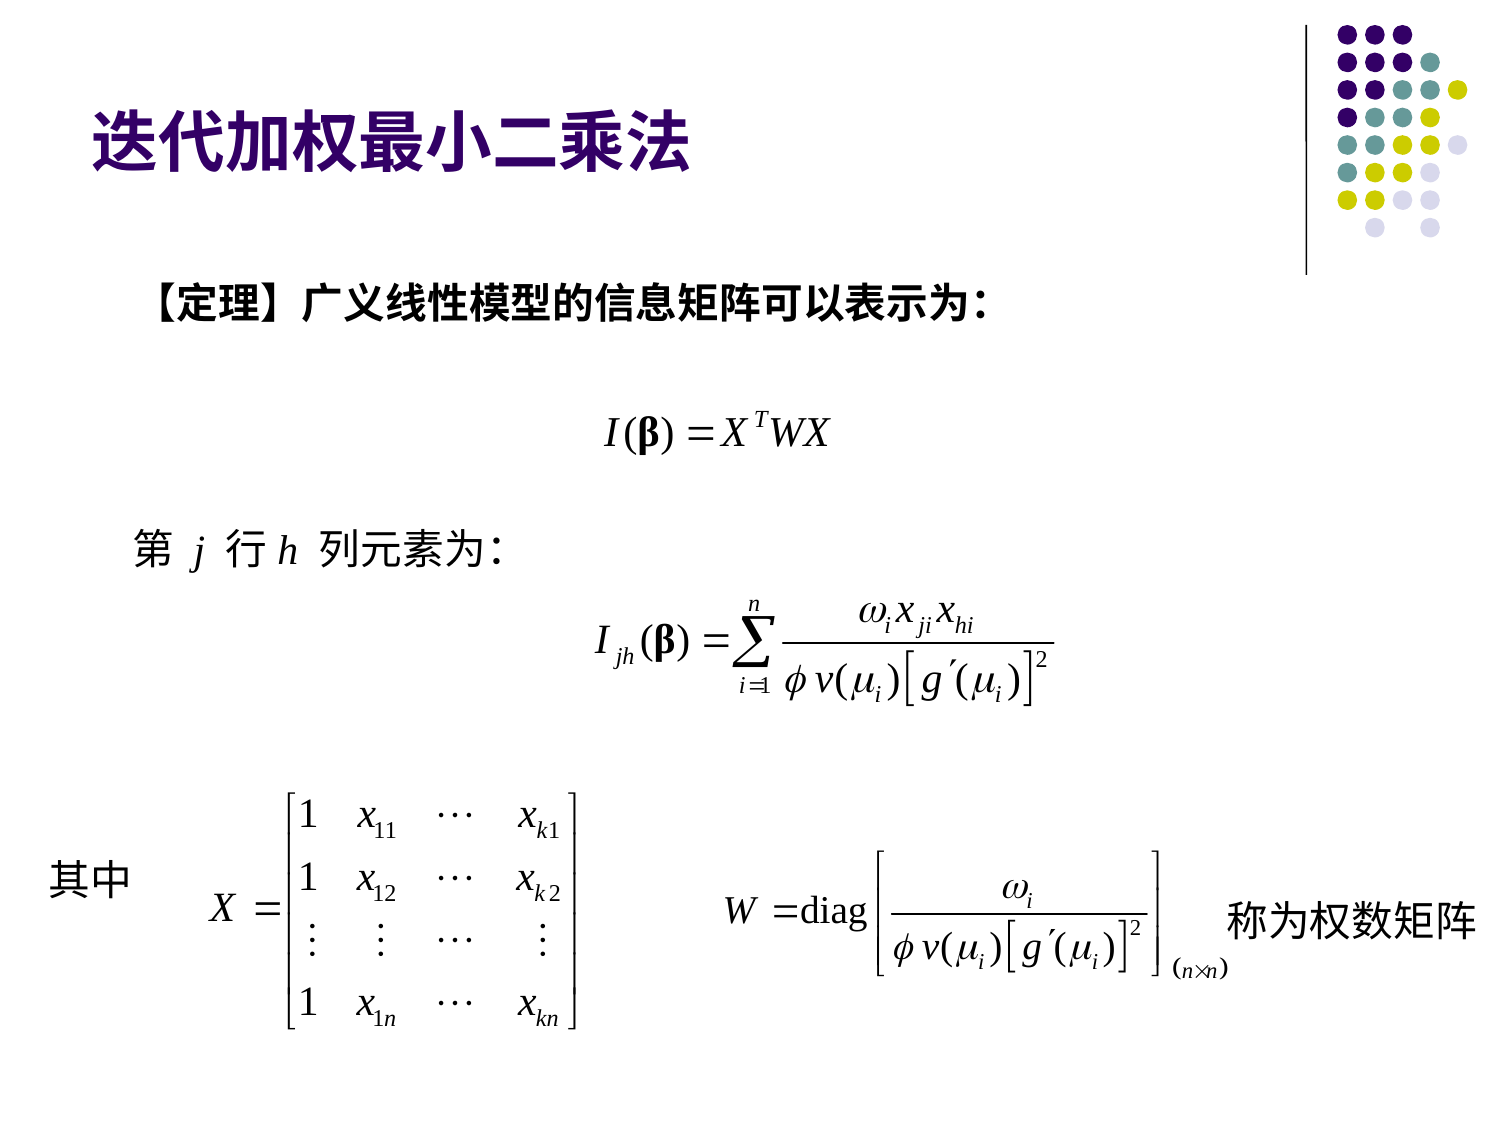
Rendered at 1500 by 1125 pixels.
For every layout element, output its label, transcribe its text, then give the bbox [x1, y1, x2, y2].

text_box 第 j 行h 列元素为： [117, 515, 543, 581]
text_box 其中 [34, 846, 148, 911]
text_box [720, 841, 1235, 996]
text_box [596, 399, 845, 464]
text_box 【定理】广义线性模型的信息矩阵可以表示为： [53, 268, 1388, 334]
title 迭代加权最小二乘法 [76, 54, 1315, 268]
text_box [587, 580, 1096, 717]
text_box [199, 782, 591, 1041]
text_box 称为权数矩阵 [1239, 887, 1492, 953]
